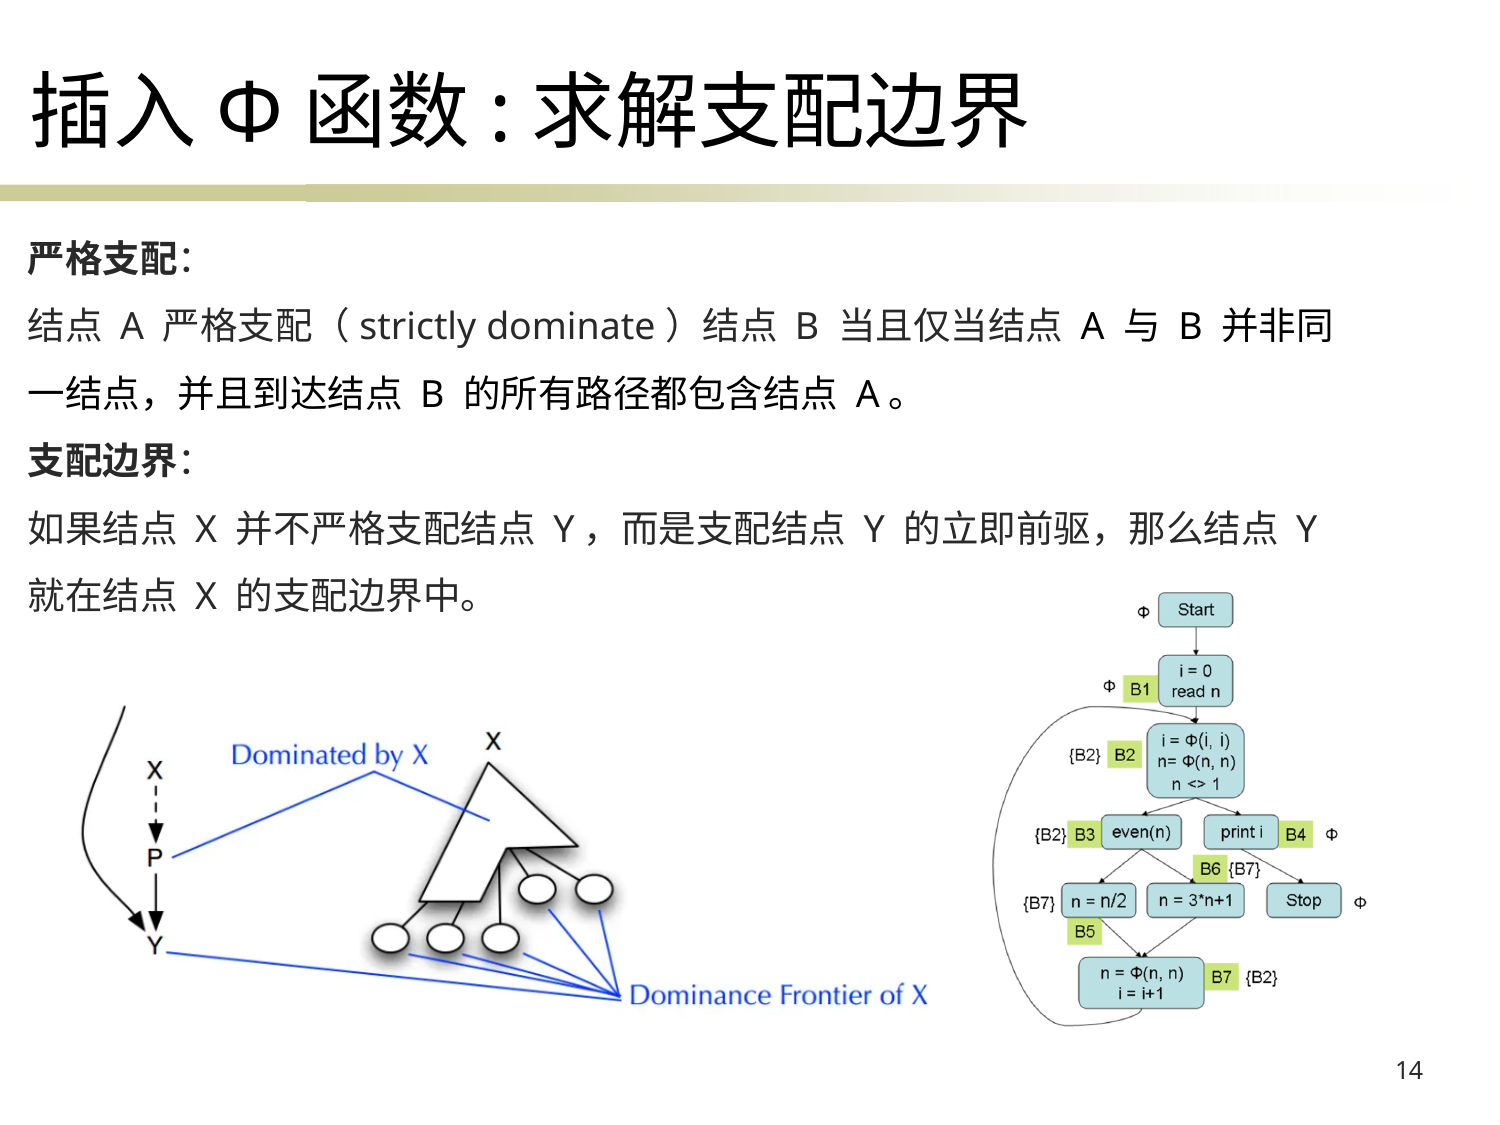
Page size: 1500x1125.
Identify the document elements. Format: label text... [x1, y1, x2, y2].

text_box 严格支配： 结点 A 严格支配（strictly dominate）结点 B 当且仅当结点 A 与 B 并非同一结点，并且到达结点 B 的所有路径都包含结点 A。 支配边界： 如果结点 X 并不严格支配结点 Y，而是支配结点 Y 的立即前驱，那么结点 Y 就在结点 X 的支配边界中。 [27, 212, 1351, 625]
slide_number 14 [1388, 1063, 1429, 1125]
picture [27, 585, 1451, 1033]
title 插入Φ函数:求解支配边界 [27, 56, 1500, 247]
